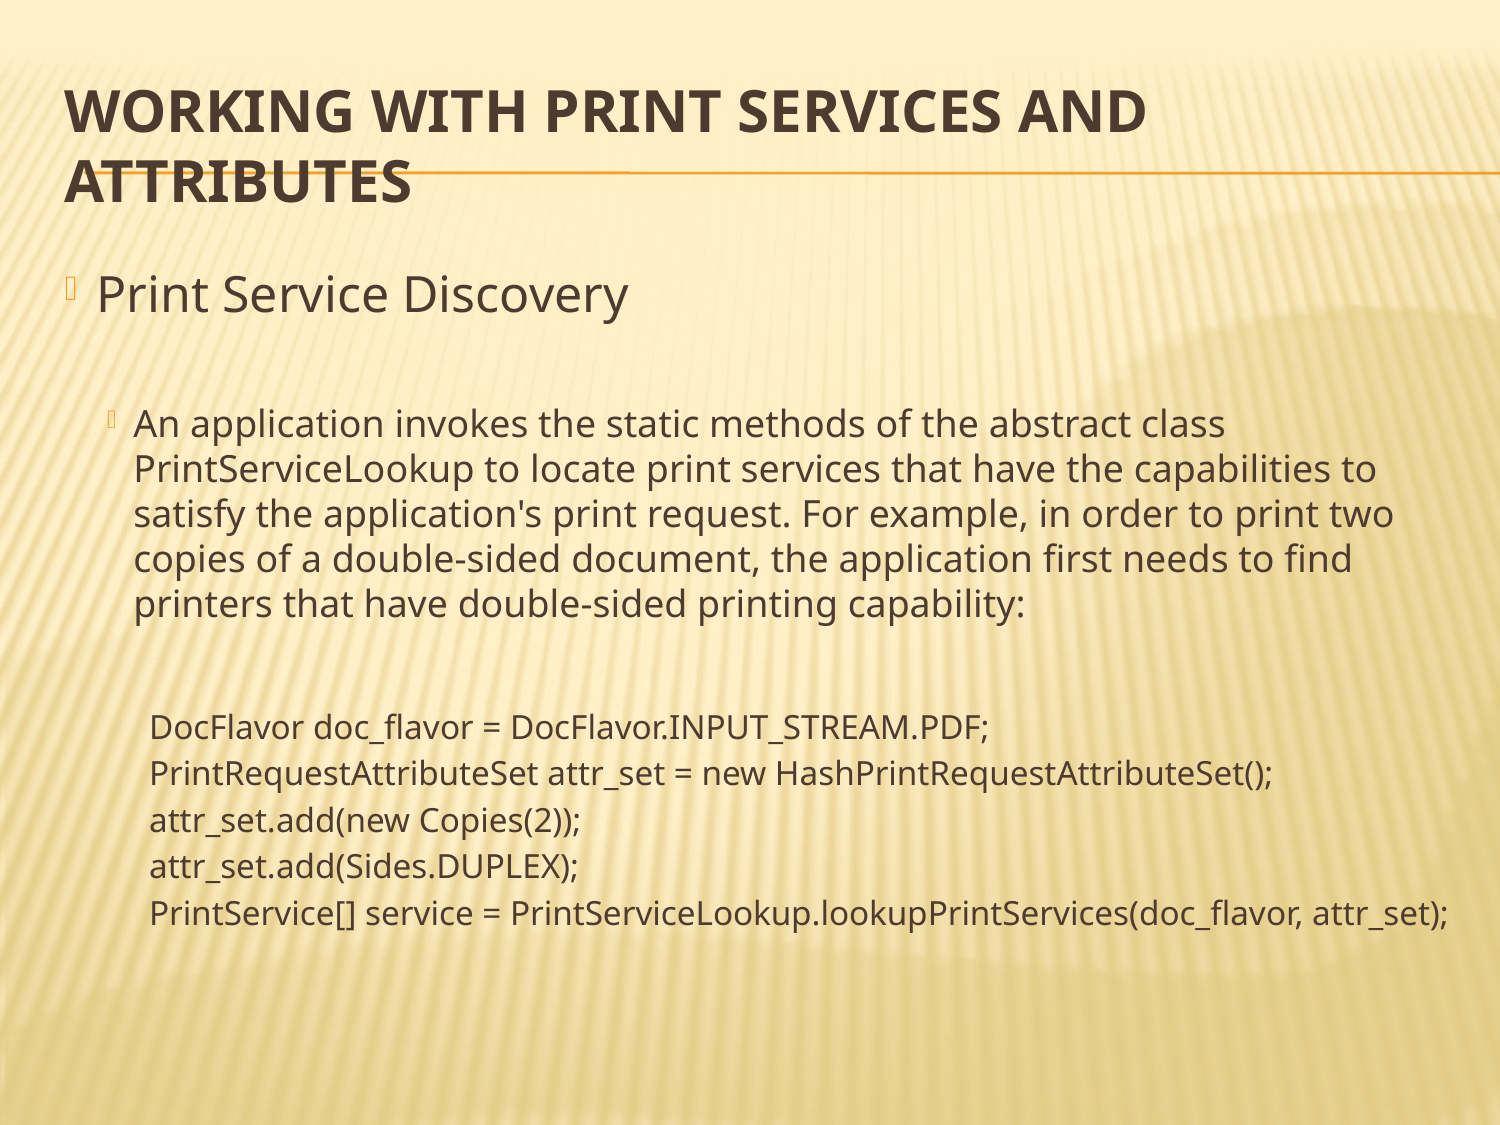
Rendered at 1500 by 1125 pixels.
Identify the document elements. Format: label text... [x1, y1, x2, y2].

list Print Service Discovery An application invokes the static methods of the abstract class PrintServiceLookup to locate print services that have the capabilities to satisfy the application's print request. For example, in order to print two copies of a double-sided document, the application first needs to find printers that have double-sided printing capability: DocFlavor doc_flavor = DocFlavor.INPUT_STREAM.PDF; PrintRequestAttributeSet attr_set = new HashPrintRequestAttributeSet(); attr_set.add(new Copies(2)); attr_set.add(Sides.DUPLEX); PrintService[] service = PrintServiceLookup.lookupPrintServices(doc_flavor, attr_set); [50, 254, 1475, 998]
title Working with Print Services and Attributes [50, 75, 1475, 213]
